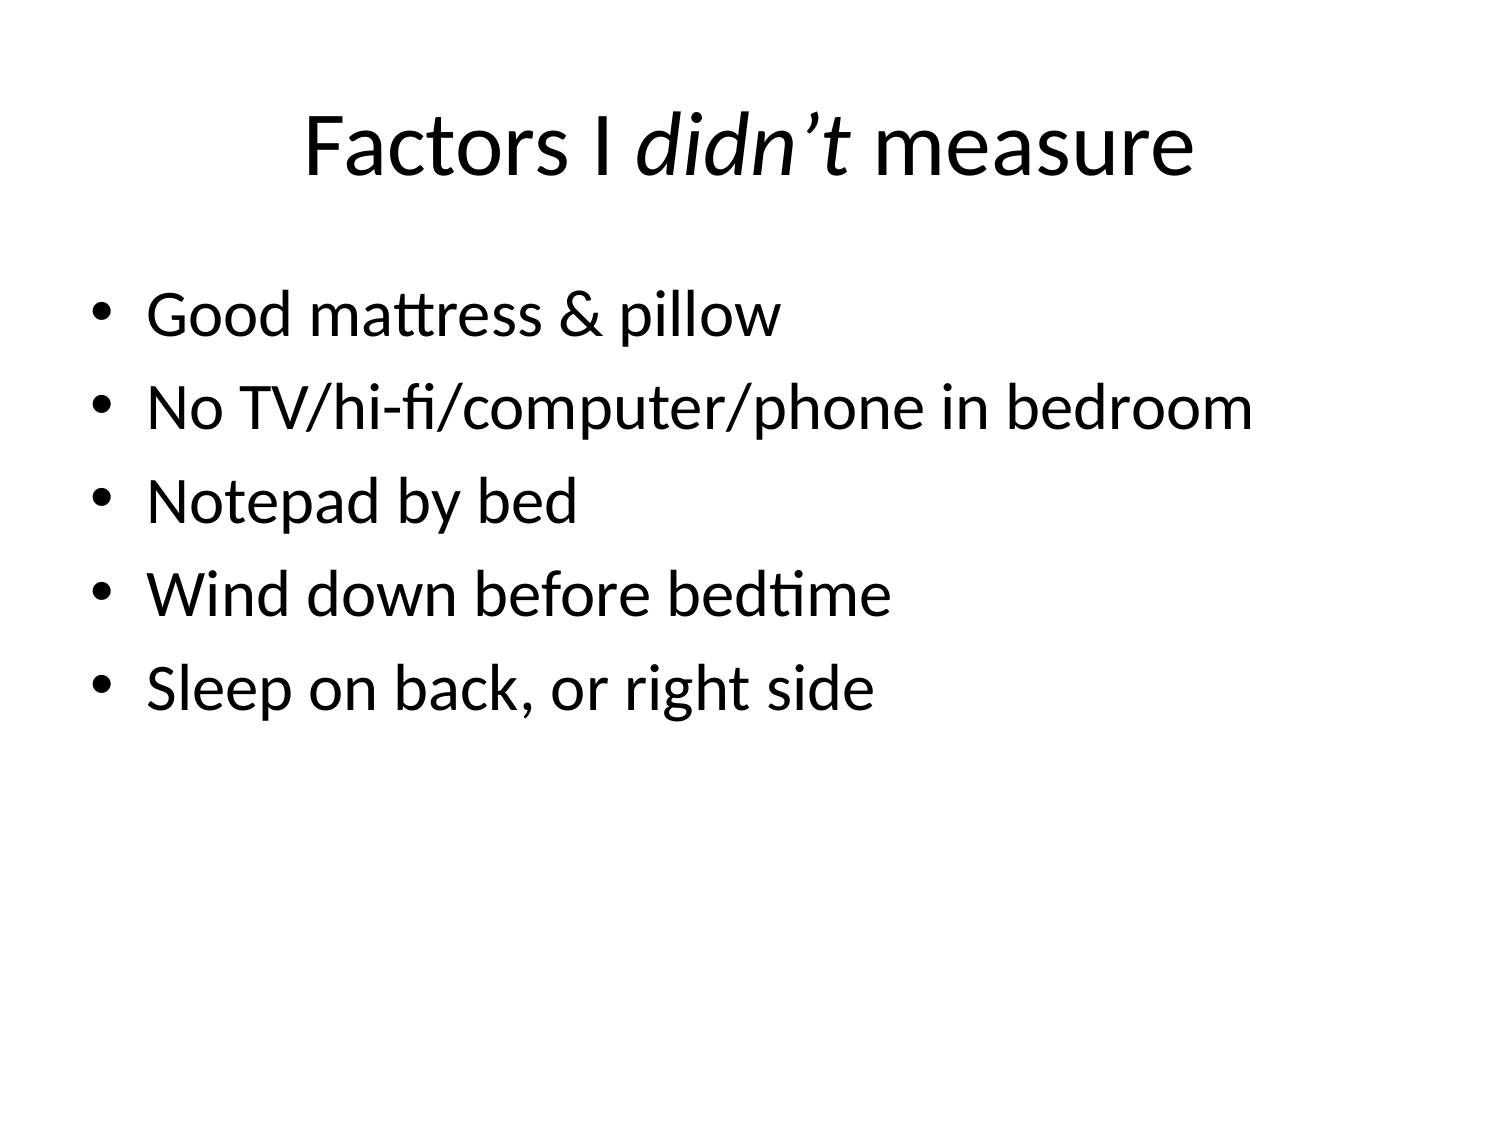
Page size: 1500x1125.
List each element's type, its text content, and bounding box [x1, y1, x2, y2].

list Good mattress & pillow No TV/hi-fi/computer/phone in bedroom Notepad by bed Wind down before bedtime Sleep on back, or right side [75, 262, 1425, 1005]
title Factors I didn’t measure [75, 45, 1425, 233]
